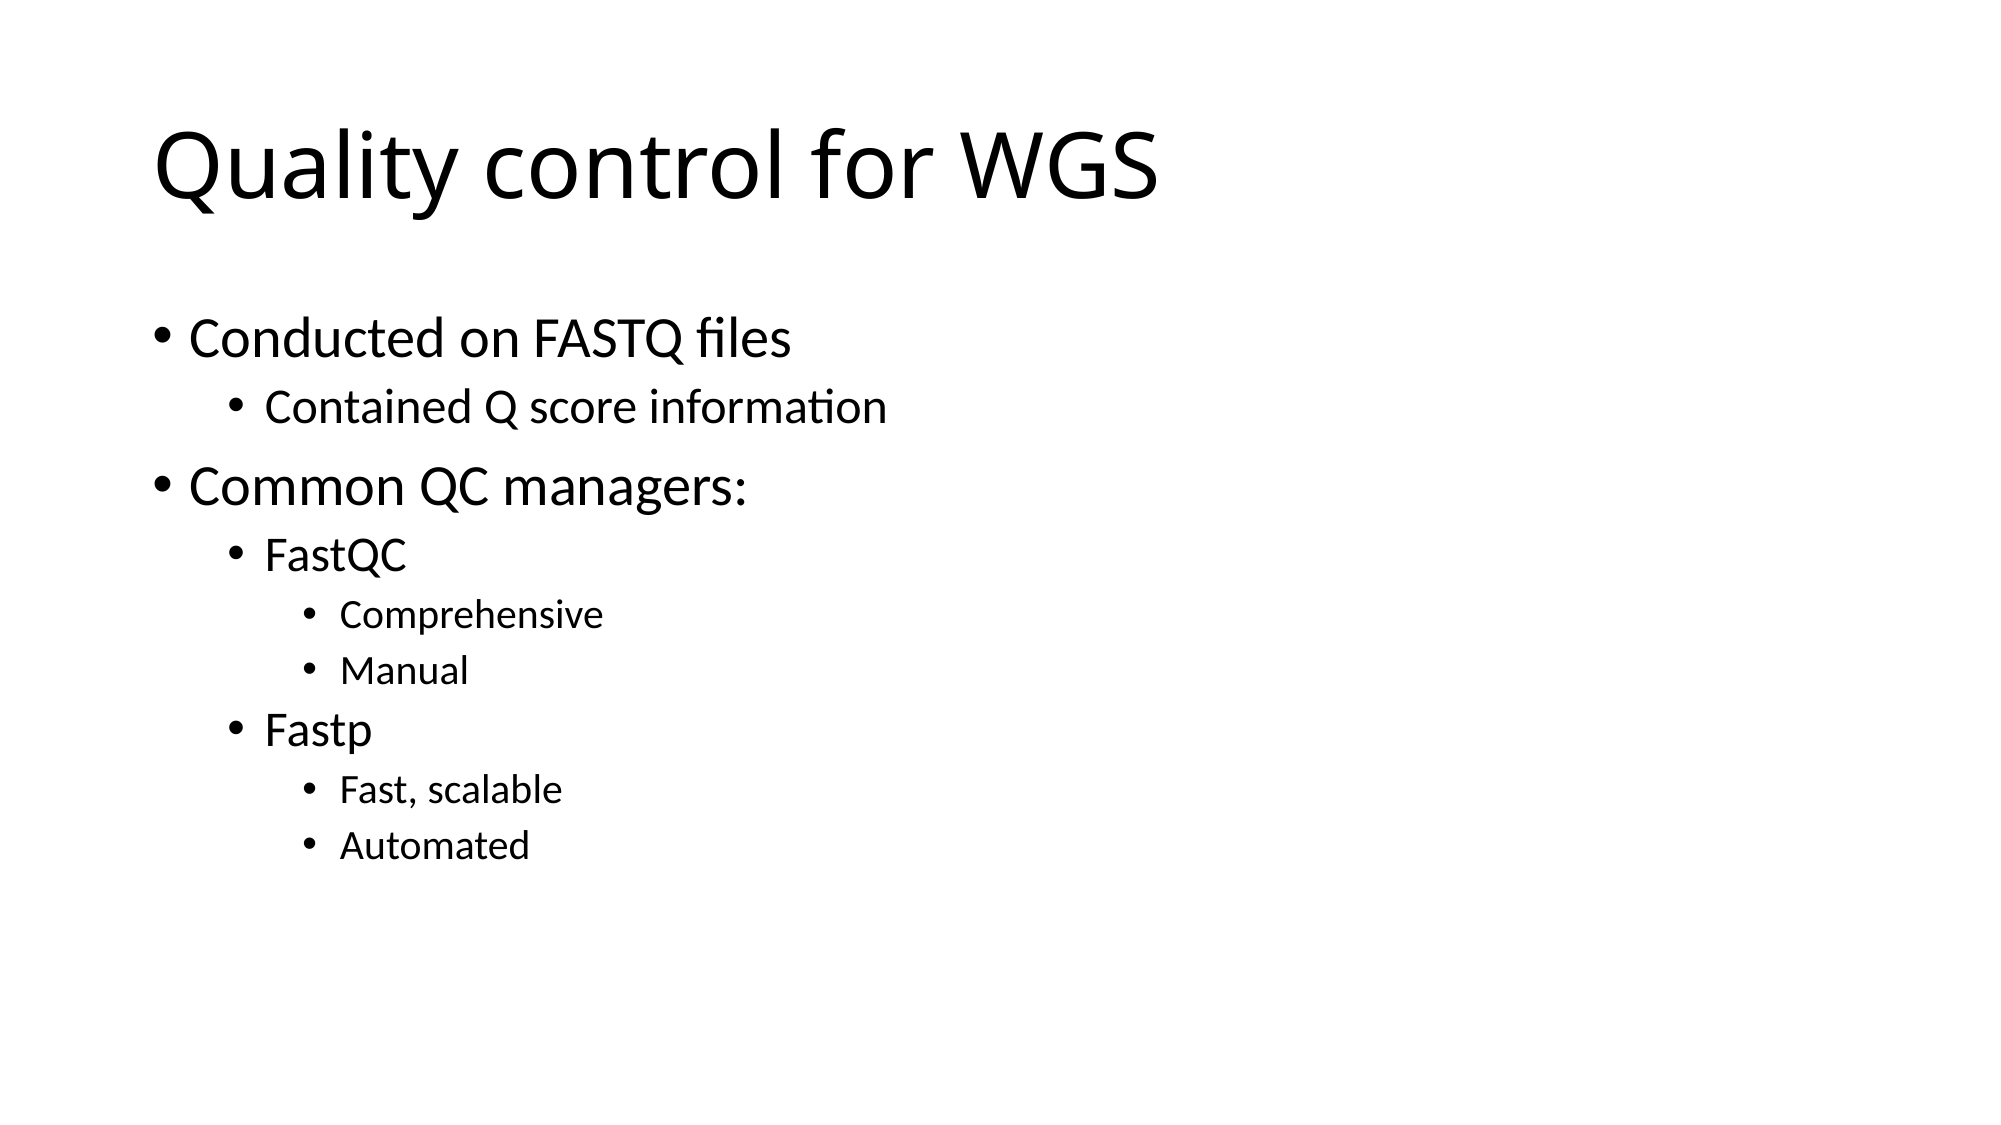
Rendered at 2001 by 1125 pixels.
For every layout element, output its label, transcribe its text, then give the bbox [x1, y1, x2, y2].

title Quality control for WGS [137, 59, 1863, 278]
list Conducted on FASTQ files Contained Q score information Common QC managers: FastQC Comprehensive Manual Fastp Fast, scalable Automated [137, 299, 1863, 1014]
